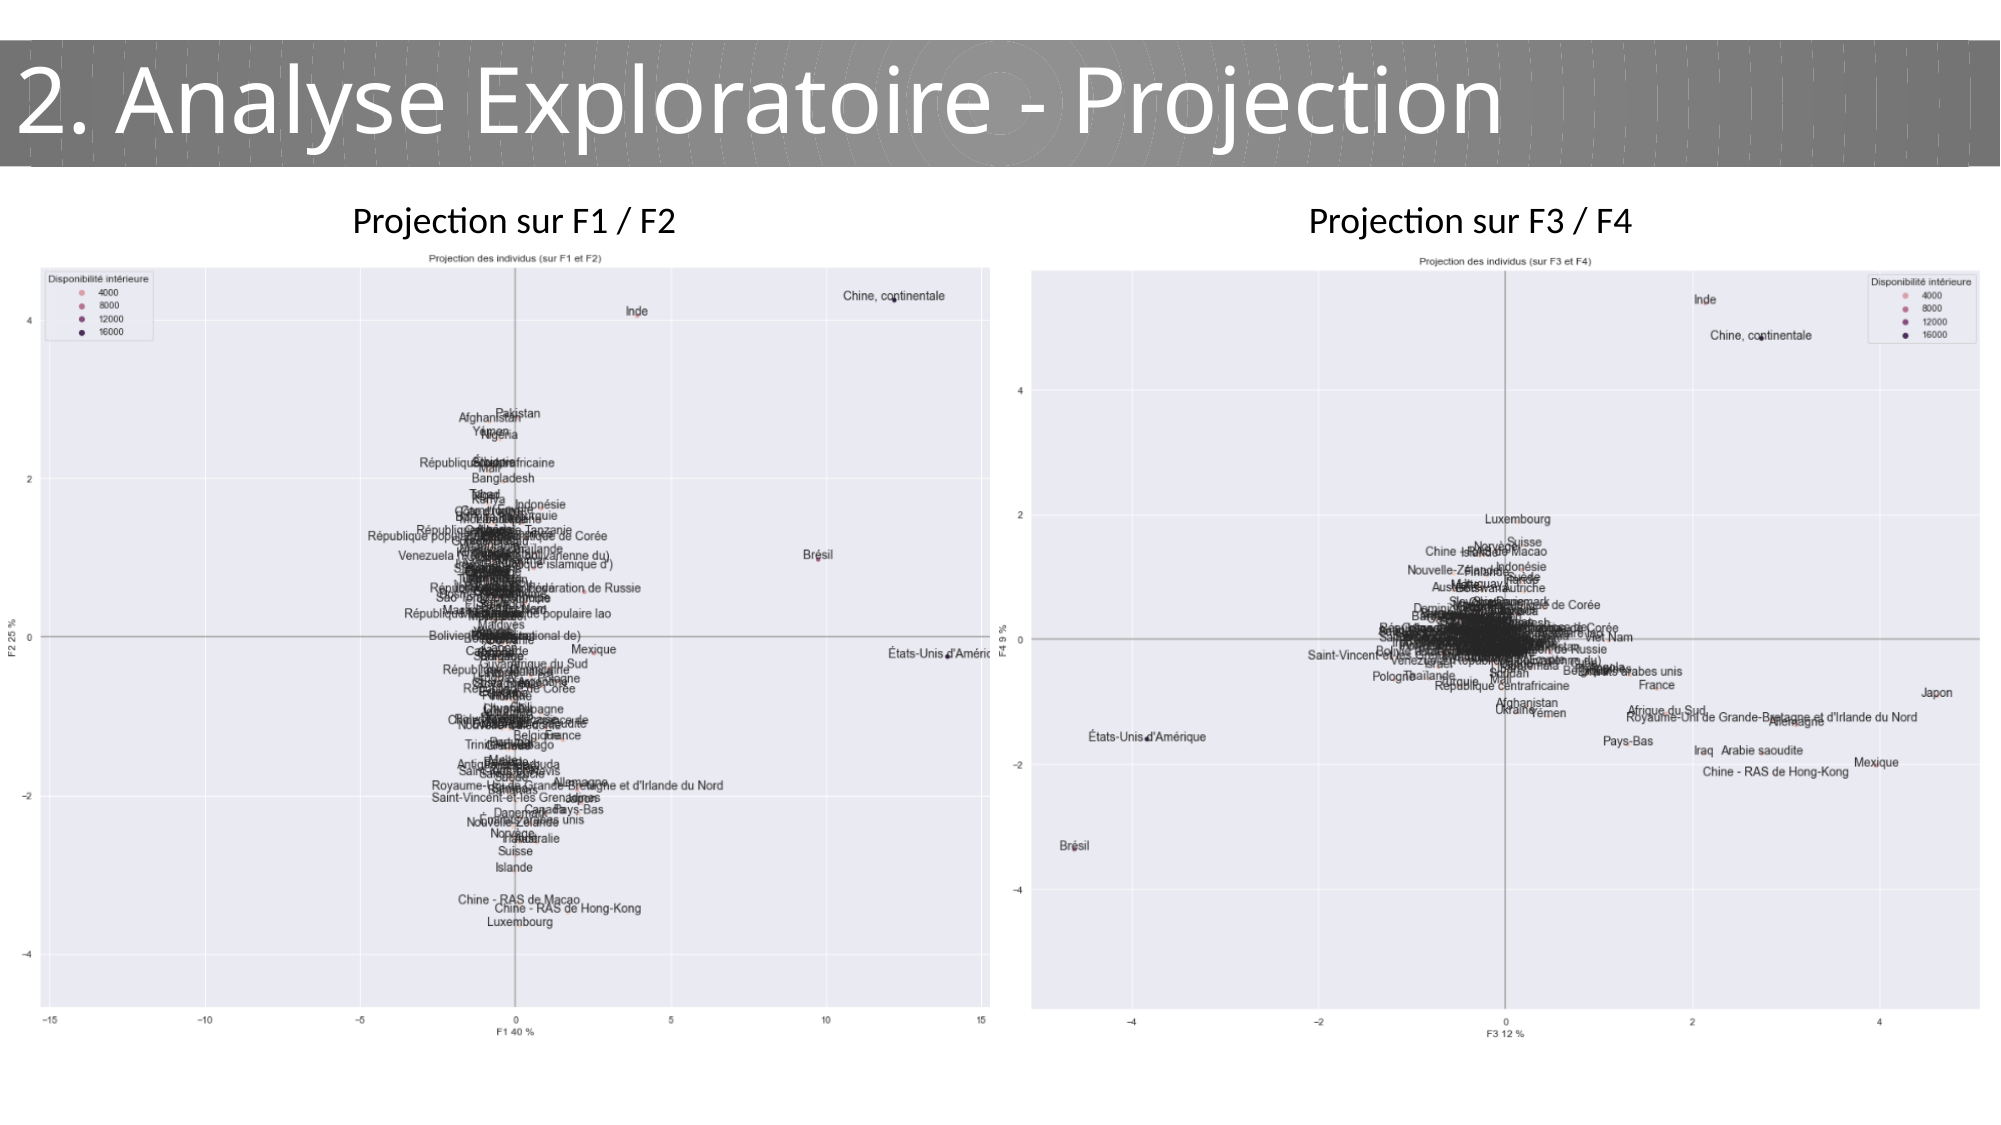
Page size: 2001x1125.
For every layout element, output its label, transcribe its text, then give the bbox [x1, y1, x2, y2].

picture [0, 248, 1993, 1042]
text_box 2. Analyse Exploratoire - Projection [0, 40, 2000, 167]
text_box Projection sur F3 / F4 [1294, 188, 1690, 249]
text_box Projection sur F1 / F2 [337, 188, 777, 249]
